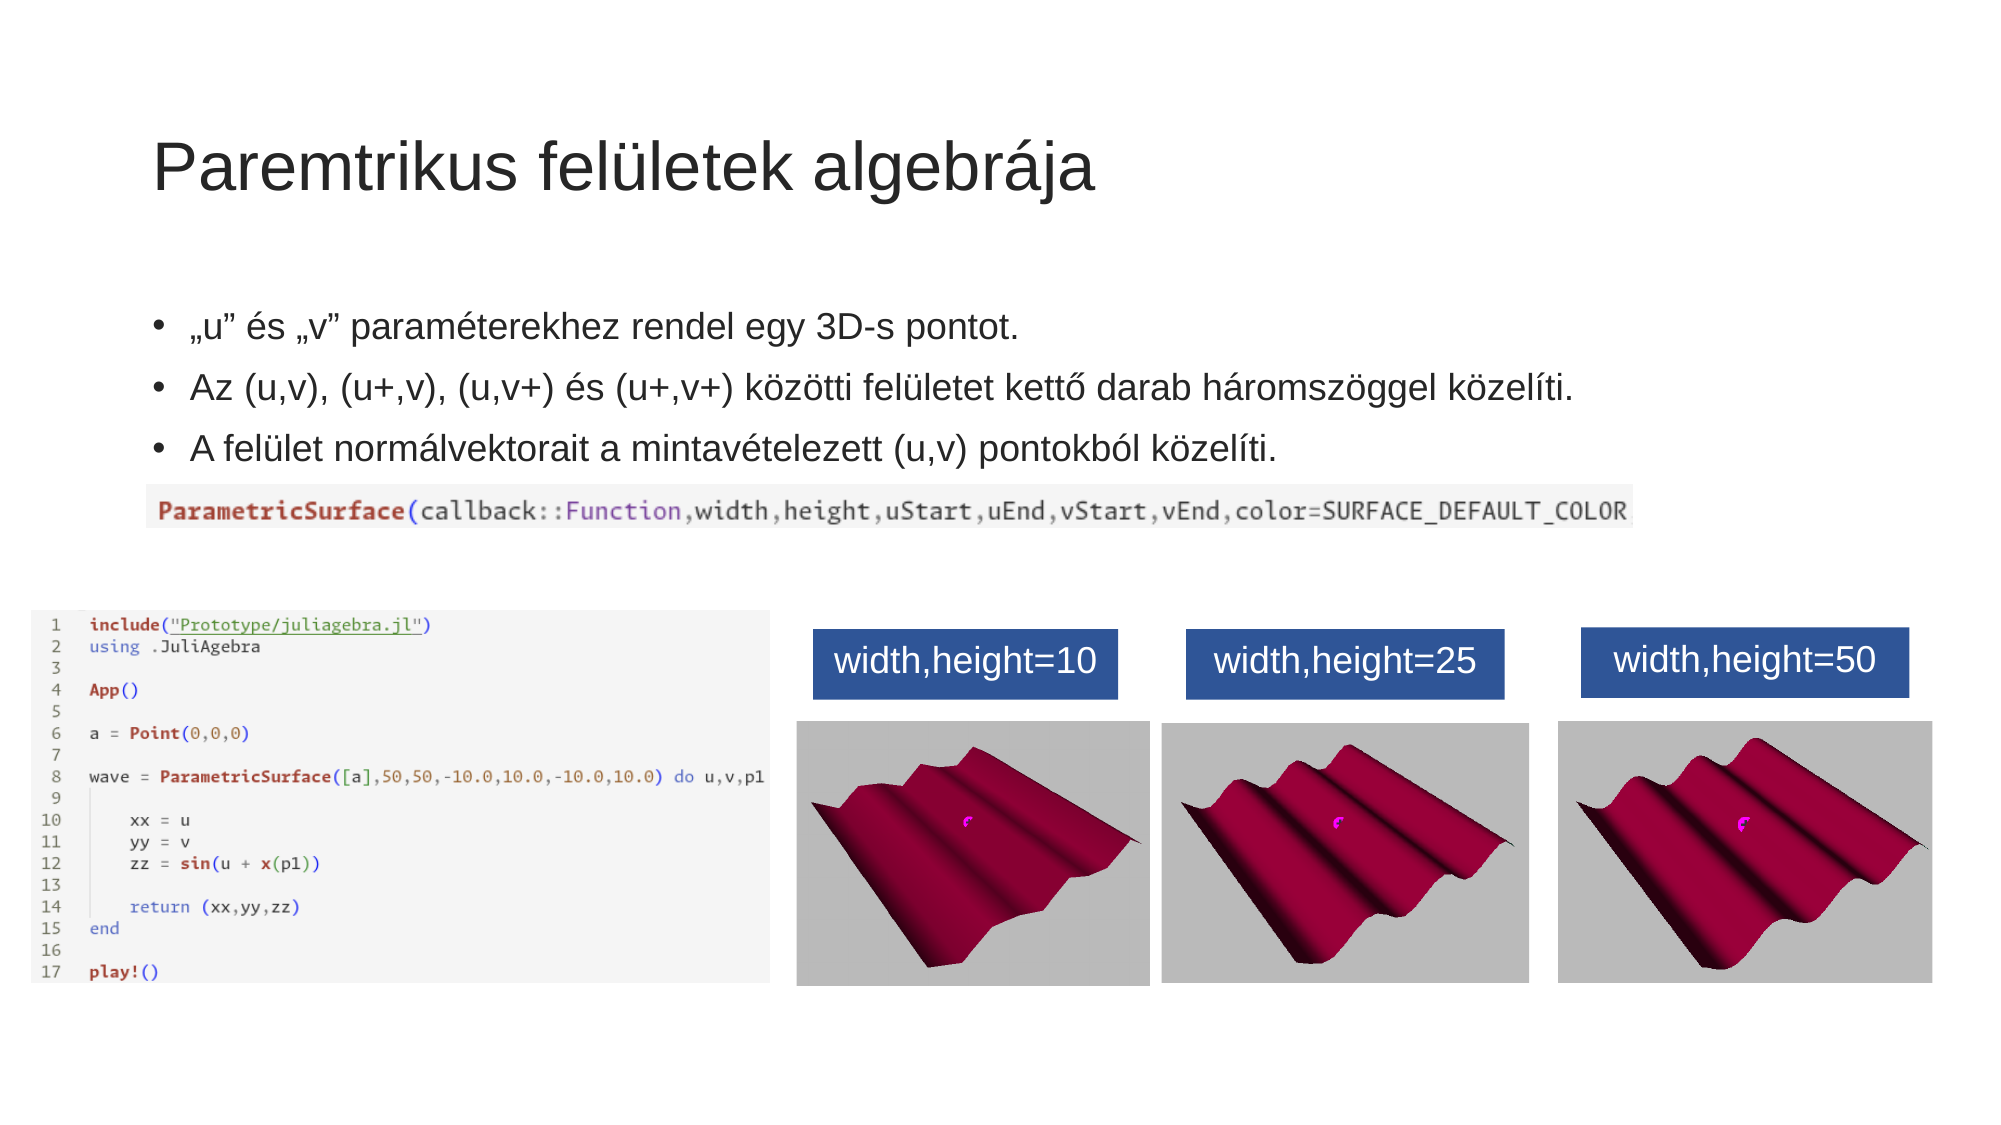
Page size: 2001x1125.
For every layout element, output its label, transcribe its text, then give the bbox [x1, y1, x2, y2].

list „u” és „v” paraméterekhez rendel egy 3D-s pontot. Az (u,v), (u+,v), (u,v+) és (u+,v+) közötti felületet kettő darab háromszöggel közelíti. A felület normálvektorait a mintavételezett (u,v) pontokból közelíti. [137, 299, 1863, 1014]
picture [796, 721, 1150, 986]
picture [1558, 721, 1933, 983]
picture [1161, 722, 1530, 983]
text_box width,height=10 [812, 628, 1119, 701]
picture [31, 610, 770, 983]
text_box width,height=25 [1185, 628, 1506, 701]
picture [146, 484, 1633, 528]
text_box width,height=50 [1580, 626, 1910, 699]
title Paremtrikus felületek algebrája [137, 59, 1863, 278]
